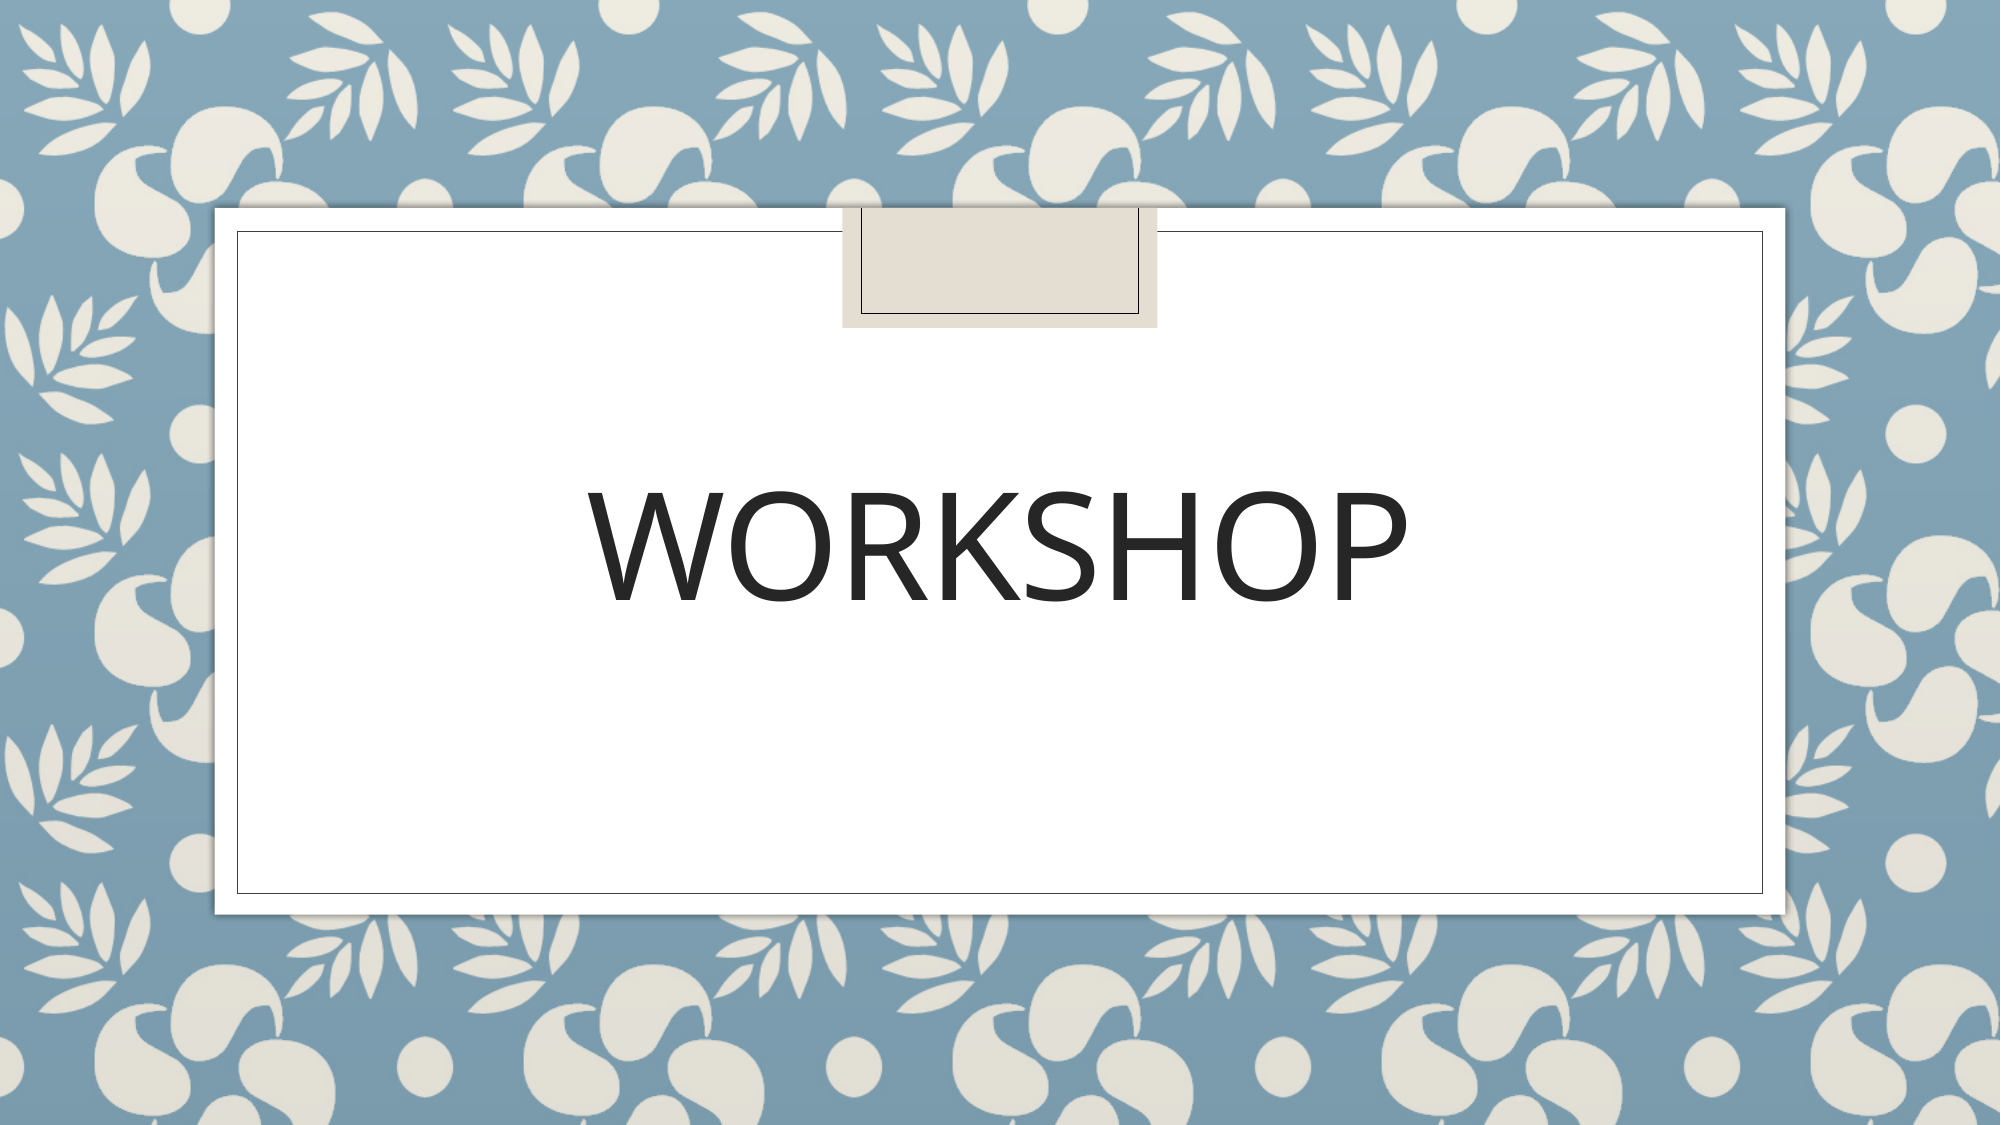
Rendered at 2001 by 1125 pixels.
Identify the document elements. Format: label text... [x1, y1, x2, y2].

title Workshop [256, 343, 1745, 769]
